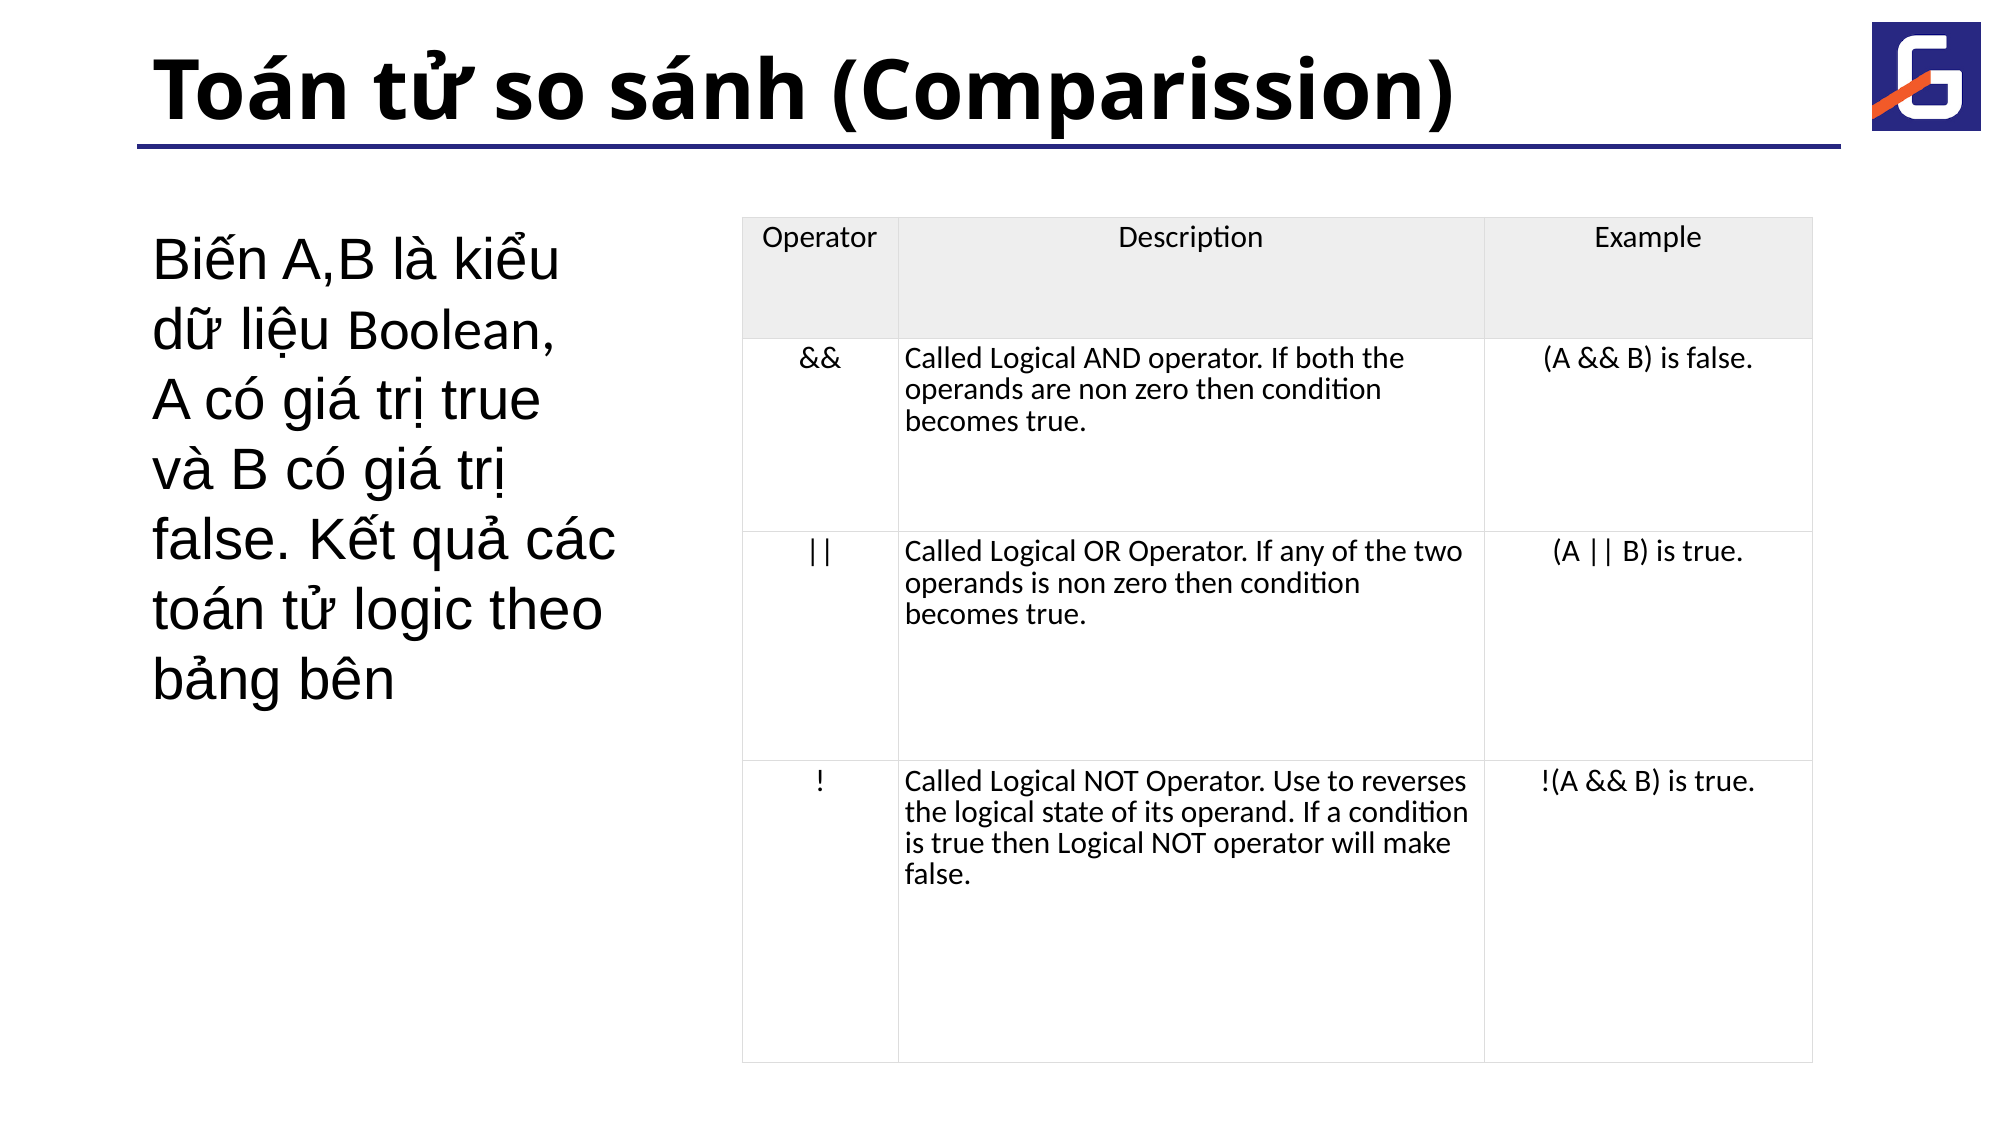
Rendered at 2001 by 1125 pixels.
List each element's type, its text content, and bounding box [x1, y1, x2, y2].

table_cell (A || B) is true. [1485, 532, 1812, 760]
table_header Operator [743, 218, 898, 338]
table_cell Called Logical OR Operator. If any of the two operands is non zero then condition becomes true. [899, 532, 1484, 760]
table_header Description [899, 218, 1484, 338]
table_cell || [743, 532, 898, 760]
table_cell Called Logical AND operator. If both the operands are non zero then condition becomes true. [899, 339, 1484, 531]
picture [1872, 22, 1981, 131]
table_cell ! [743, 761, 898, 1062]
table_cell && [743, 339, 898, 531]
text_box Biến A,B là kiểu dữ liệu Boolean, A có giá trị true và B có giá trị false. Kết quả các toán tử logic theo bảng bên [137, 213, 632, 719]
table_cell !(A && B) is true. [1485, 761, 1812, 1062]
table_header Example [1485, 218, 1812, 338]
title Toán tử so sánh (Comparission) [137, 26, 1863, 160]
table_cell (A && B) is false. [1485, 339, 1812, 531]
table_cell Called Logical NOT Operator. Use to reverses the logical state of its operand. If a condition is true then Logical NOT operator will make false. [899, 761, 1484, 1062]
